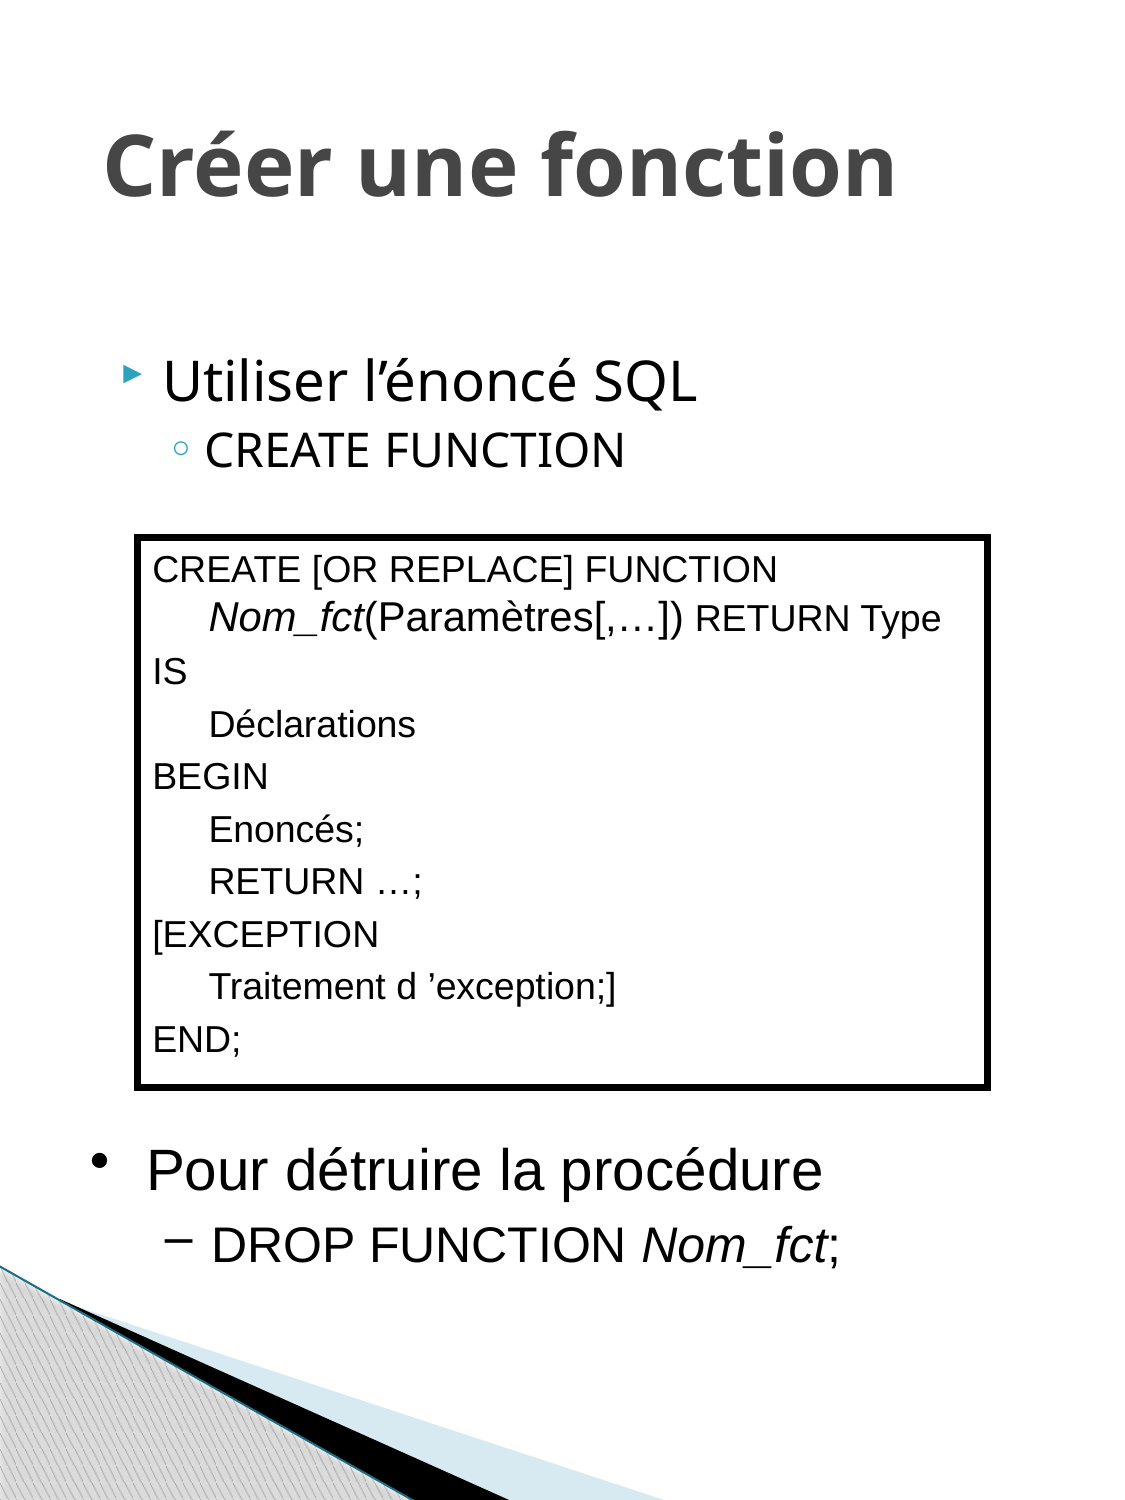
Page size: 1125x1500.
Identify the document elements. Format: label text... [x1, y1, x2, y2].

title Créer une fonction [87, 62, 1044, 263]
text_box Pour détruire la procédure DROP FUNCTION Nom_fct; [75, 1124, 1032, 1363]
text_box CREATE [OR REPLACE] FUNCTION Nom_fct(Paramètres[,…]) RETURN Type IS Déclarations BEGIN Enoncés; RETURN …; [EXCEPTION Traitement d ’exception;] END; [137, 537, 988, 1088]
list Utiliser l’énoncé SQL CREATE FUNCTION [87, 337, 1044, 1350]
